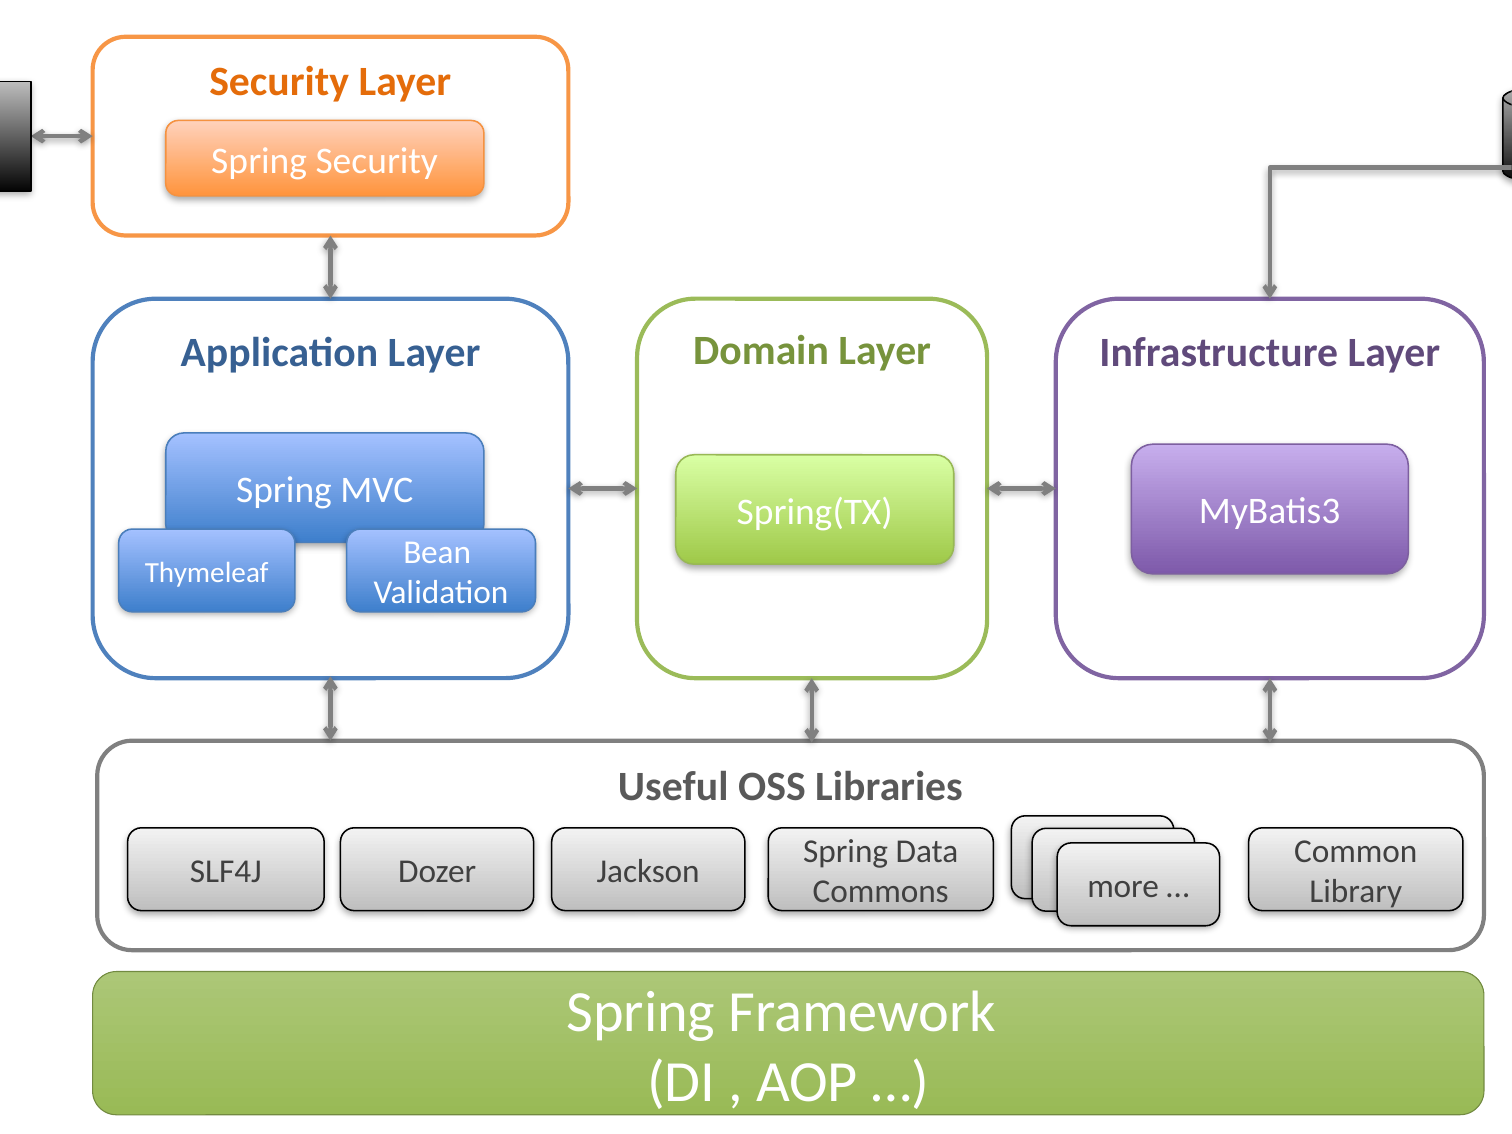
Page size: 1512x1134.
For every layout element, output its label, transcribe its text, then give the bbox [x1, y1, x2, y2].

text_box Infrastructure Layer [1053, 296, 1487, 681]
text_box more … [1031, 827, 1196, 912]
text_box more … [1056, 842, 1221, 927]
text_box Spring Data Commons [767, 827, 995, 912]
text_box RDBMS [1502, 90, 1512, 164]
text_box Thymeleaf [117, 528, 296, 613]
text_box Jackson [550, 827, 746, 912]
text_box Bean Validation [345, 528, 537, 613]
text_box Security Layer [90, 34, 571, 238]
text_box Spring Framework (DI , AOP …) [90, 969, 1487, 1117]
text_box SLF4J [126, 827, 325, 912]
text_box more … [1010, 815, 1175, 900]
text_box Application Layer [90, 296, 571, 681]
text_box Common Library [1247, 827, 1464, 912]
text_box Useful OSS Libraries [95, 738, 1487, 953]
text_box Dozer [339, 827, 535, 912]
text_box MyBatis3 [1130, 443, 1410, 575]
text_box Web Browser (Client) [0, 81, 32, 192]
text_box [1304, 99, 1469, 334]
text_box Domain Layer [634, 296, 990, 681]
